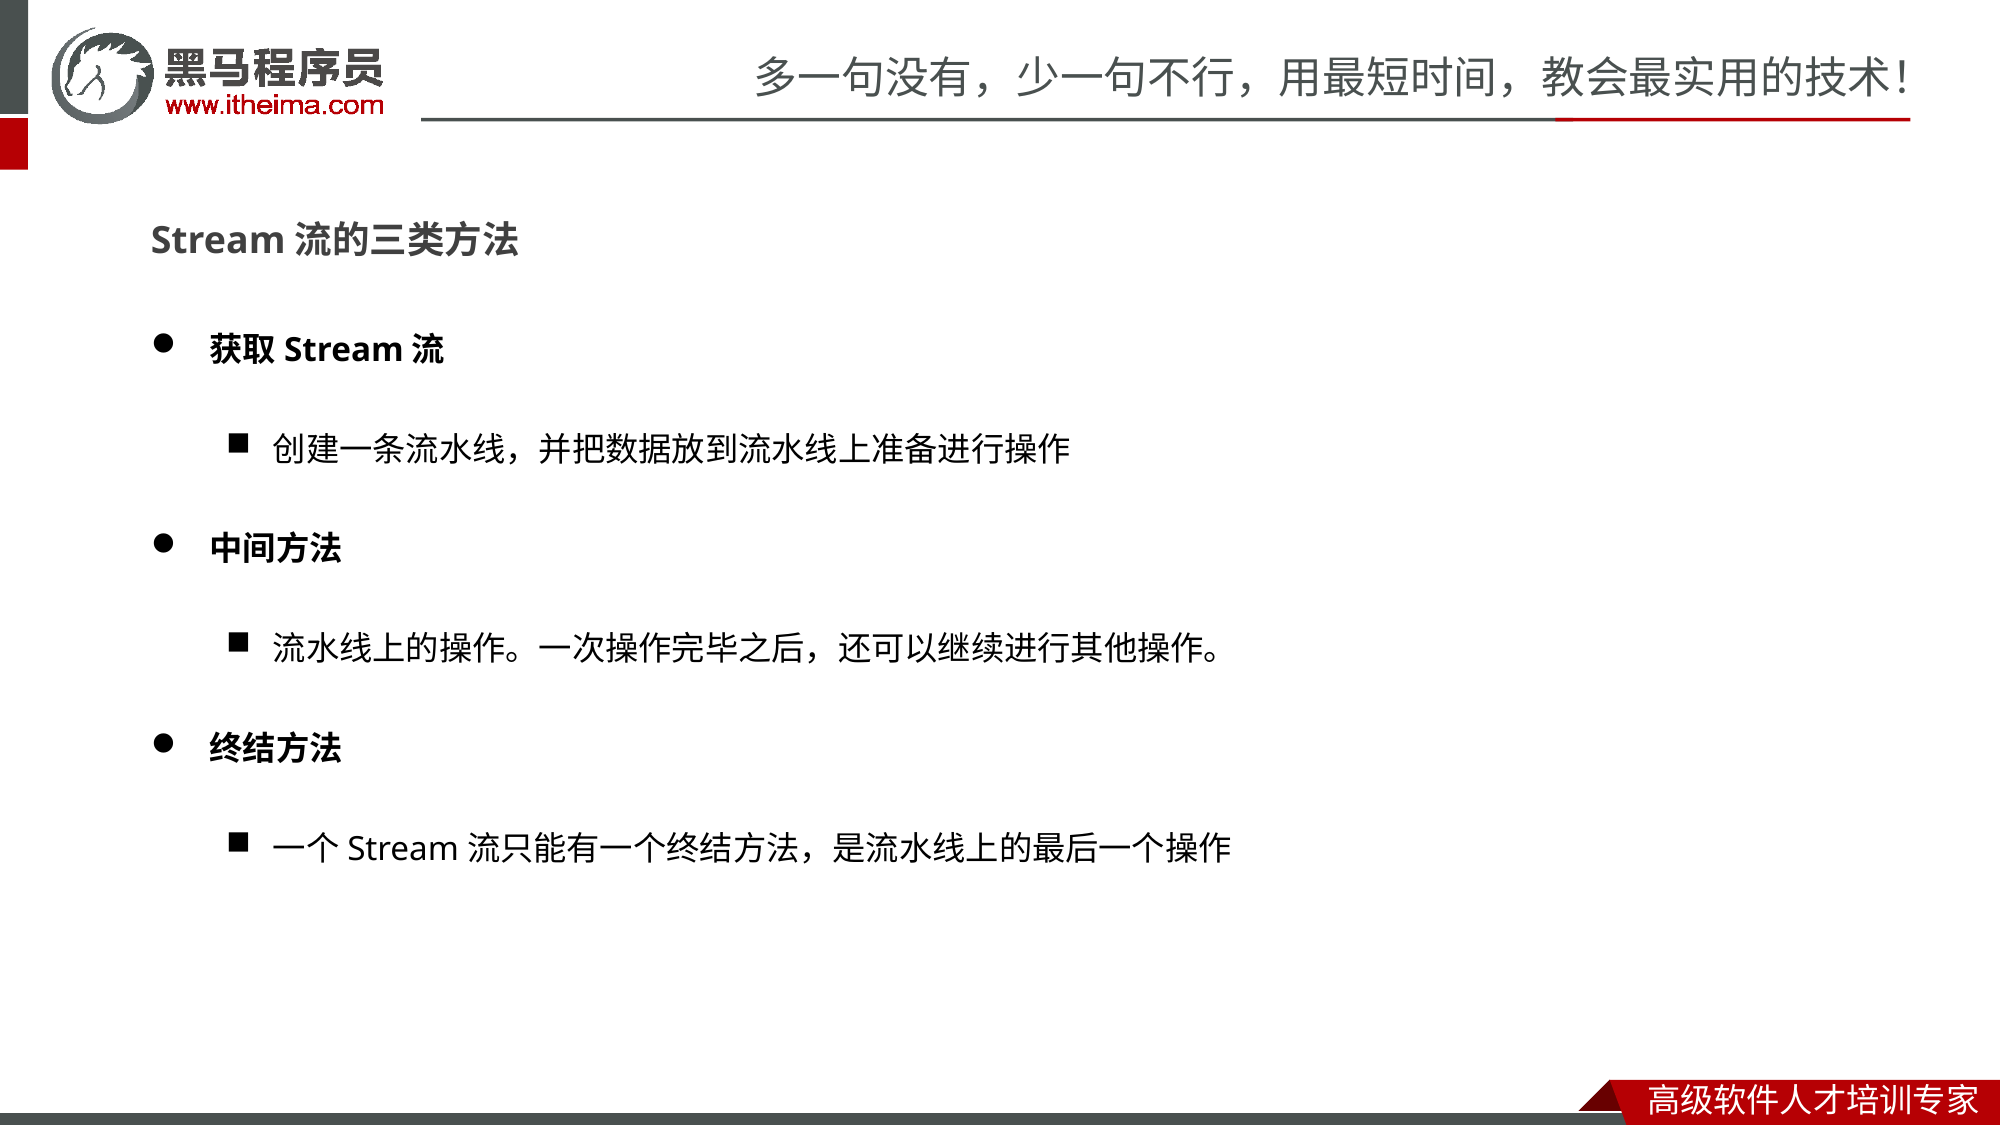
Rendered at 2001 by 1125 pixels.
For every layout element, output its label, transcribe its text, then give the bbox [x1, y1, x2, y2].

text_box Stream流的三类方法 [136, 164, 905, 260]
picture [50, 26, 384, 125]
text_box 获取Stream流 创建一条流水线，并把数据放到流水线上准备进行操作 中间方法 流水线上的操作。一次操作完毕之后，还可以继续进行其他操作。 终结方法 一个Stream流只能有一个终结方法，是流水线上的最后一个操作 [136, 260, 1869, 875]
